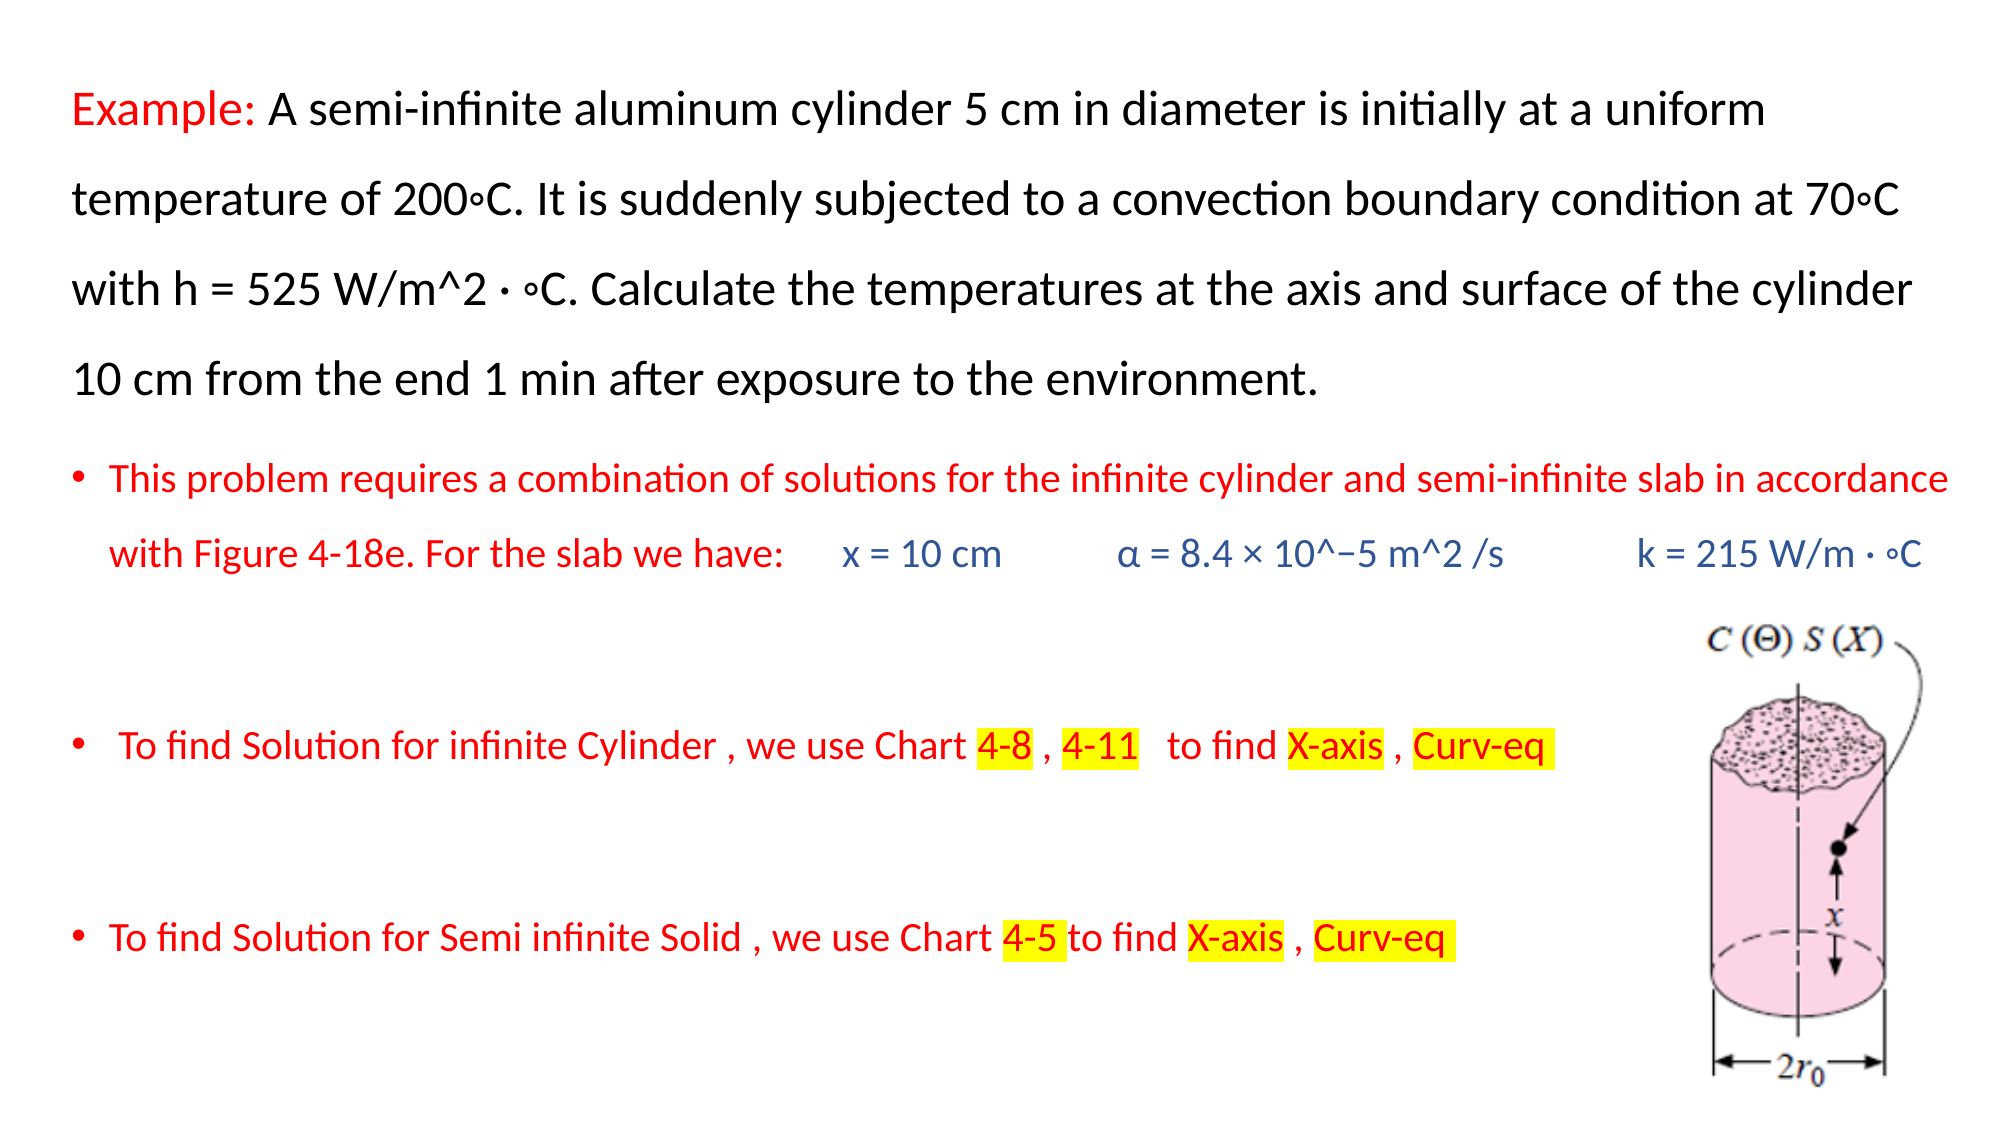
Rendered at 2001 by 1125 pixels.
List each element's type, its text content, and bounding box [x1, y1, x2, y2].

list Example: A semi-infinite aluminum cylinder 5 cm in diameter is initially at a uniform temperature of 200◦C. It is suddenly subjected to a convection boundary condition at 70◦C with h = 525 W/m^2 · ◦C. Calculate the temperatures at the axis and surface of the cylinder 10 cm from the end 1 min after exposure to the environment. This problem requires a combination of solutions for the infinite cylinder and semi-infinite slab in accordance with Figure 4-18e. For the slab we have: x = 10 cm α = 8.4 × 10^−5 m^2 /s k = 215 W/m · ◦C To find Solution for infinite Cylinder , we use Chart 4-8 , 4-11 to find X-axis , Curv-eq To find Solution for Semi infinite Solid , we use Chart 4-5 to find X-axis , Curv-eq [56, 37, 1972, 1093]
picture [1677, 621, 1944, 1093]
